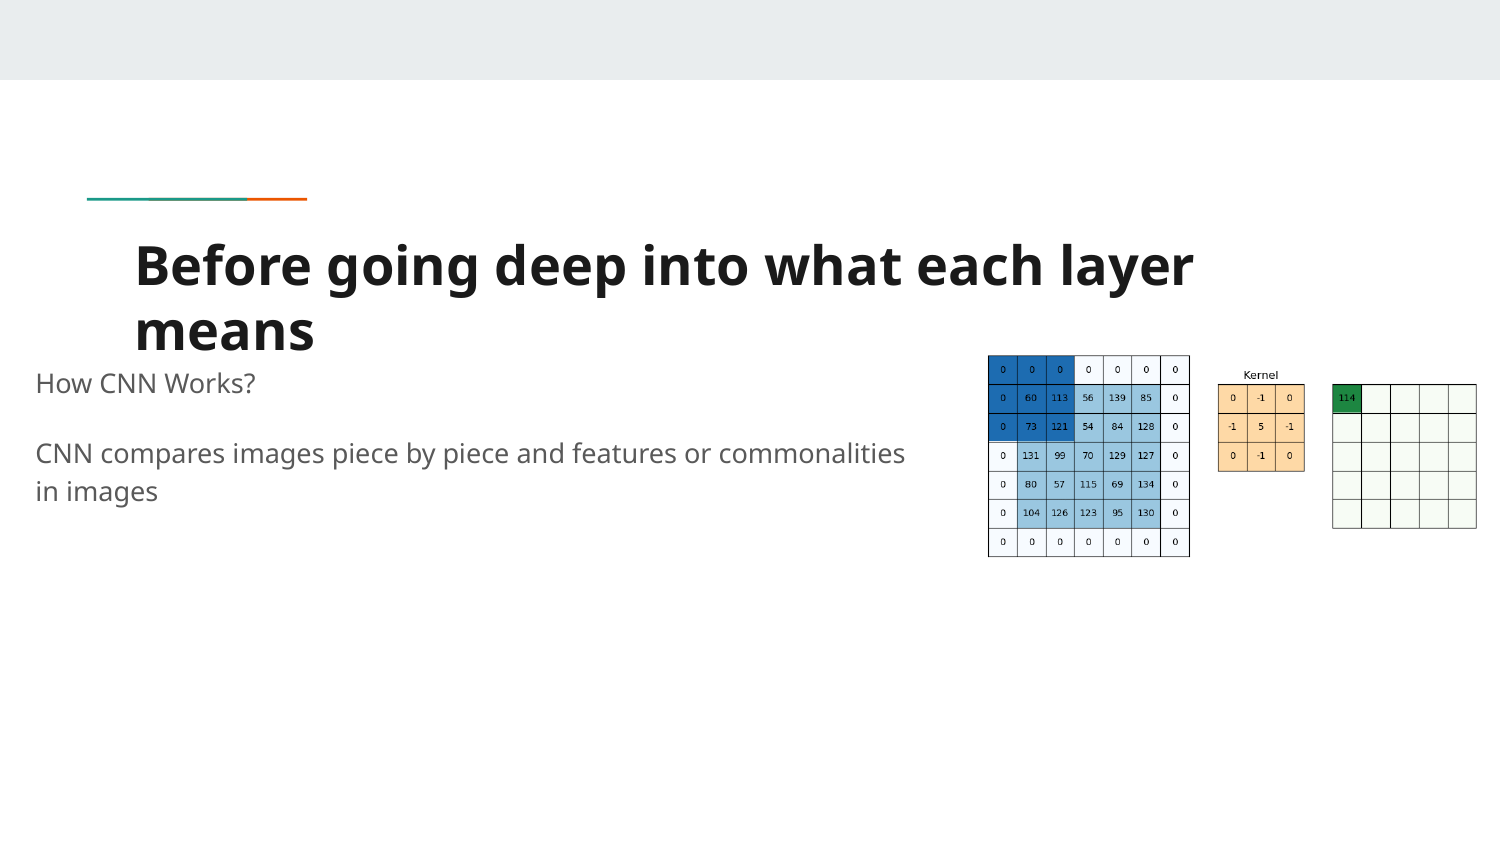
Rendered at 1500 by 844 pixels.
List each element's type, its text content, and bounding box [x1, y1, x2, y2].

picture [959, 316, 1495, 585]
title Before going deep into what each layer means [119, 216, 1381, 305]
list How CNN Works? CNN compares images piece by piece and features or commonalities in images [20, 346, 932, 535]
